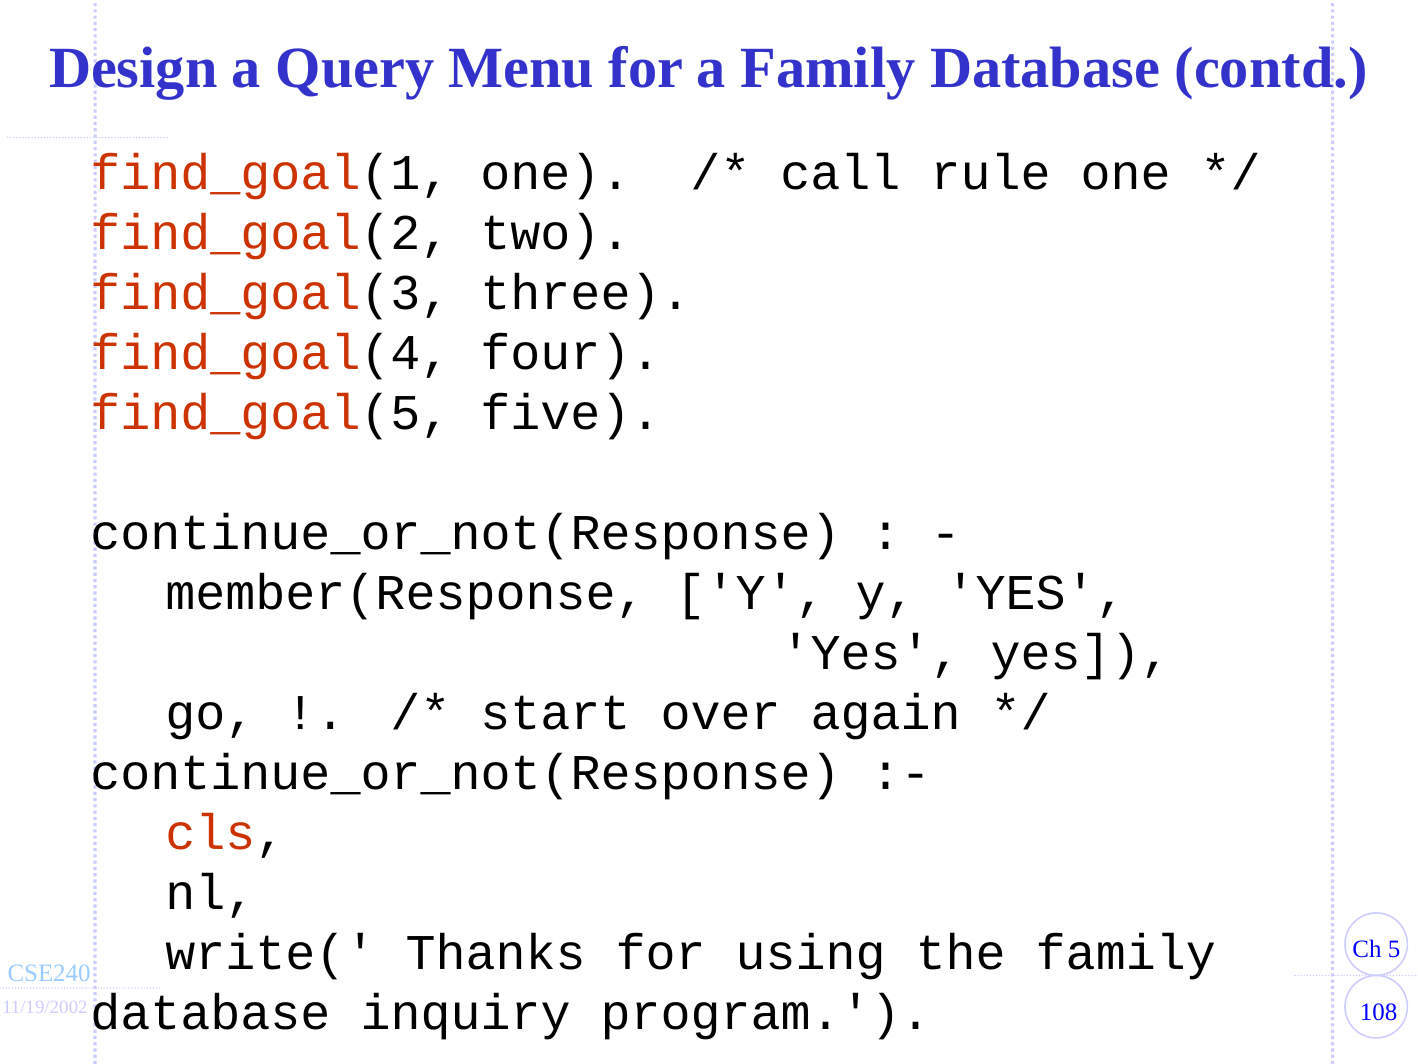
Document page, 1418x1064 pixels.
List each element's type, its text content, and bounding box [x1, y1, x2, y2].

text_box find_goal(1, one). /* call rule one */ find_goal(2, two). find_goal(3, three). find_goal(4, four). find_goal(5, five). continue_or_not(Response) : - member(Response, ['Y', y, 'YES', 'Yes', yes]), go, !. /* start over again */ continue_or_not(Response) :- cls, nl, write(' Thanks for using the family database inquiry program.'). [75, 131, 1372, 1047]
text_box Design a Query Menu for a Family Database (contd.) [0, 20, 1418, 120]
